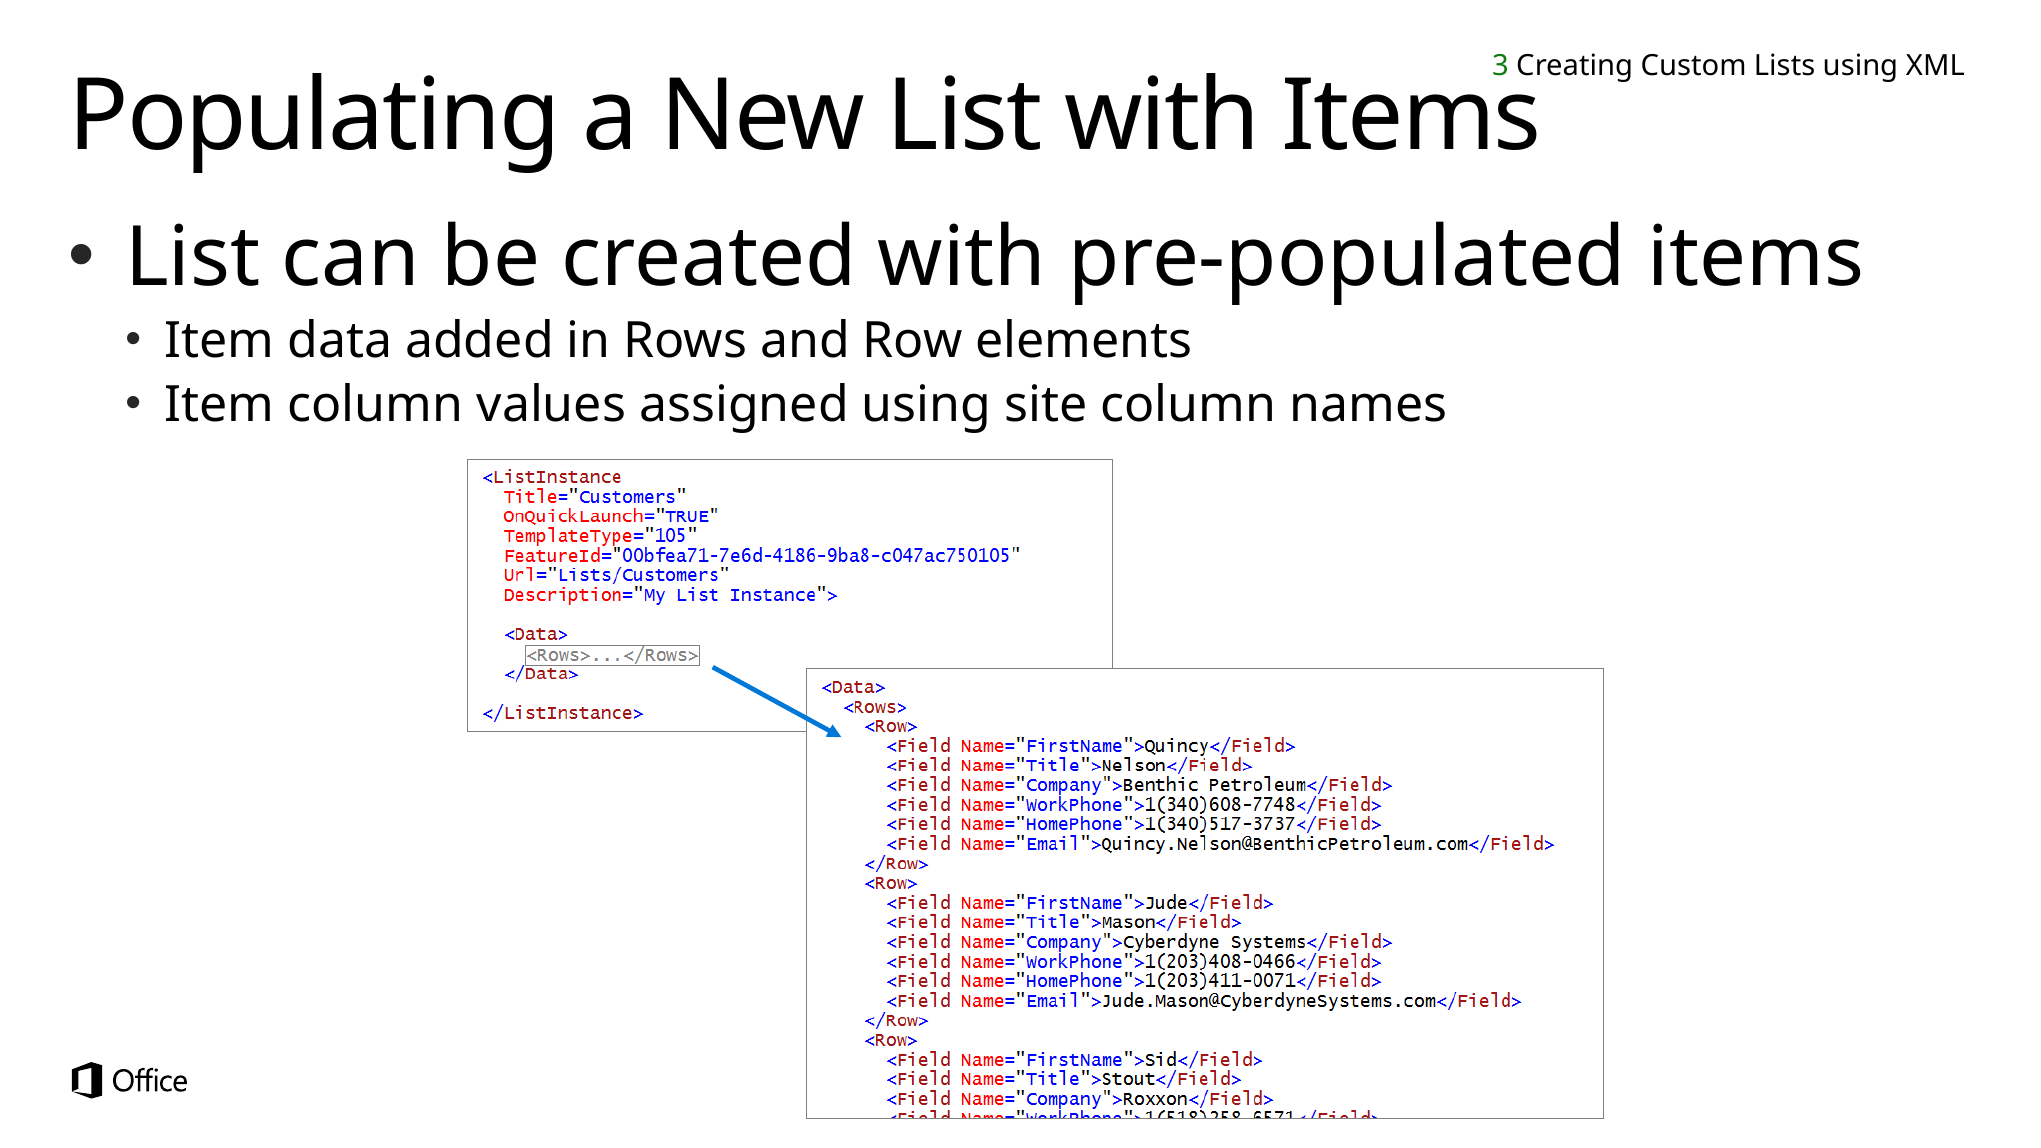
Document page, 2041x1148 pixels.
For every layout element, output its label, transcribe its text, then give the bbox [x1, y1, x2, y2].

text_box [466, 458, 1605, 1120]
list List can be created with pre-populated items Item data added in Rows and Row elements Item column values assigned using site column names [45, 199, 1996, 543]
footer 3 Creating Custom Lists using XML [1306, 48, 1996, 110]
title Populating a New List with Items [45, 48, 1996, 199]
